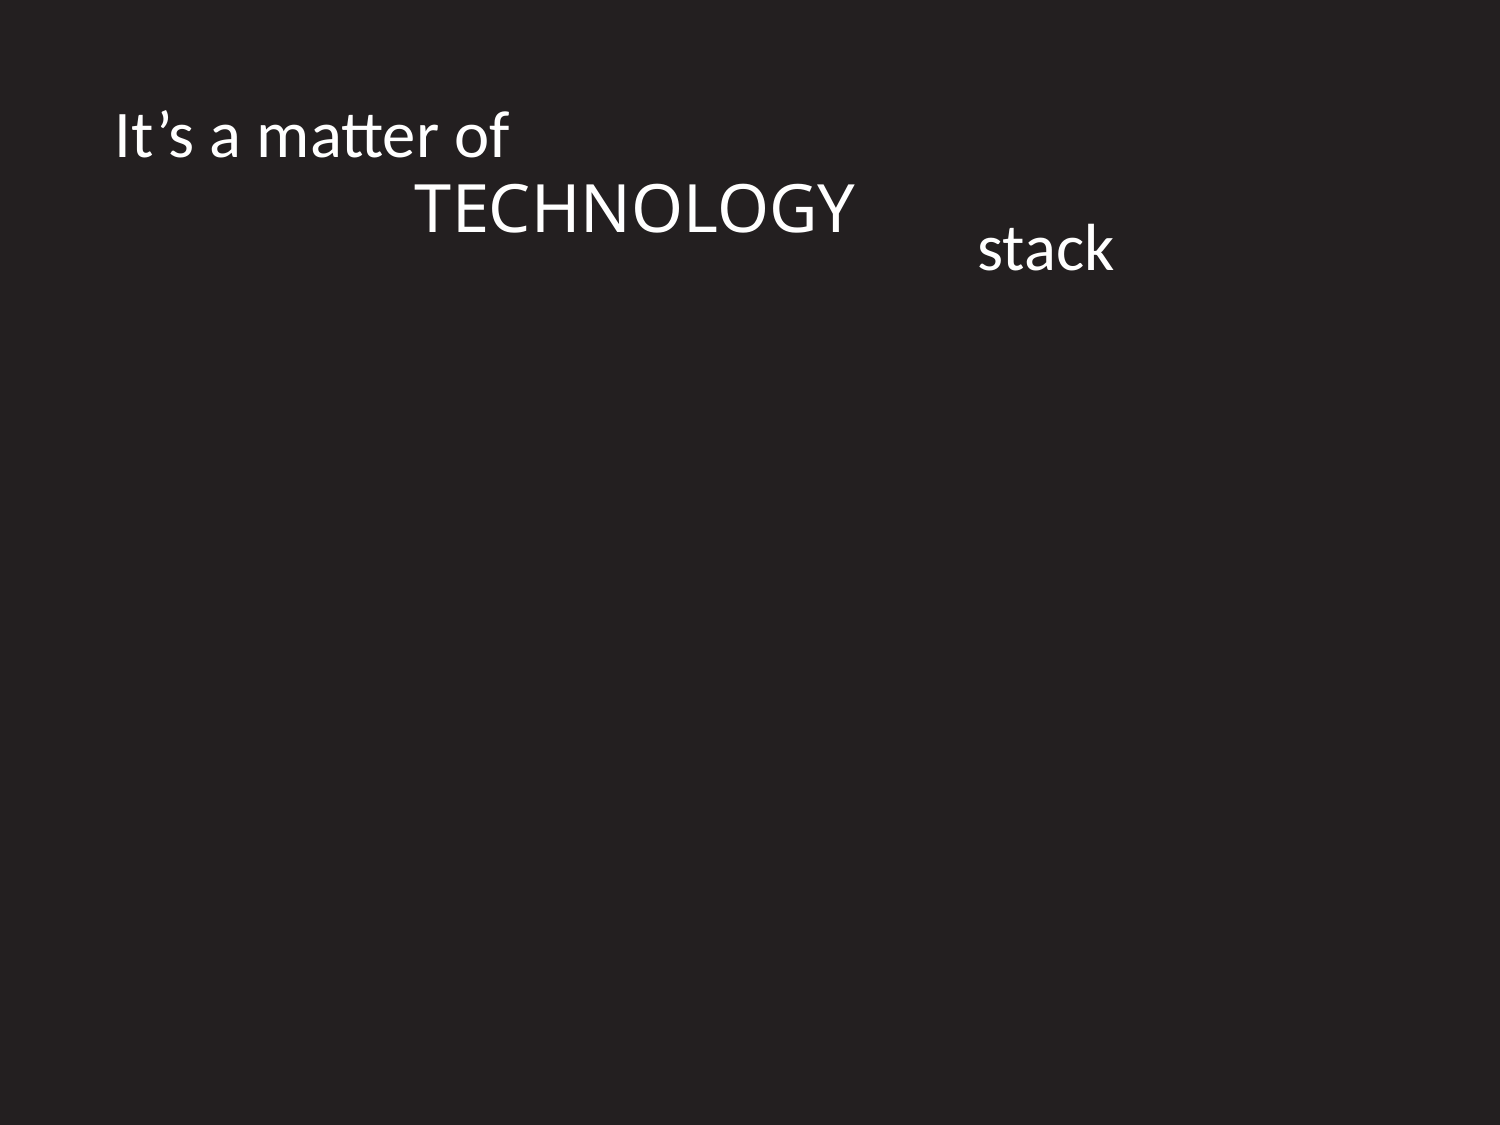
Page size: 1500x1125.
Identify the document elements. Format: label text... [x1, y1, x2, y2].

text_box stack [962, 137, 1338, 350]
text_box TECHNOLOGY [399, 99, 1013, 313]
title It’s a matter of [99, 24, 713, 238]
